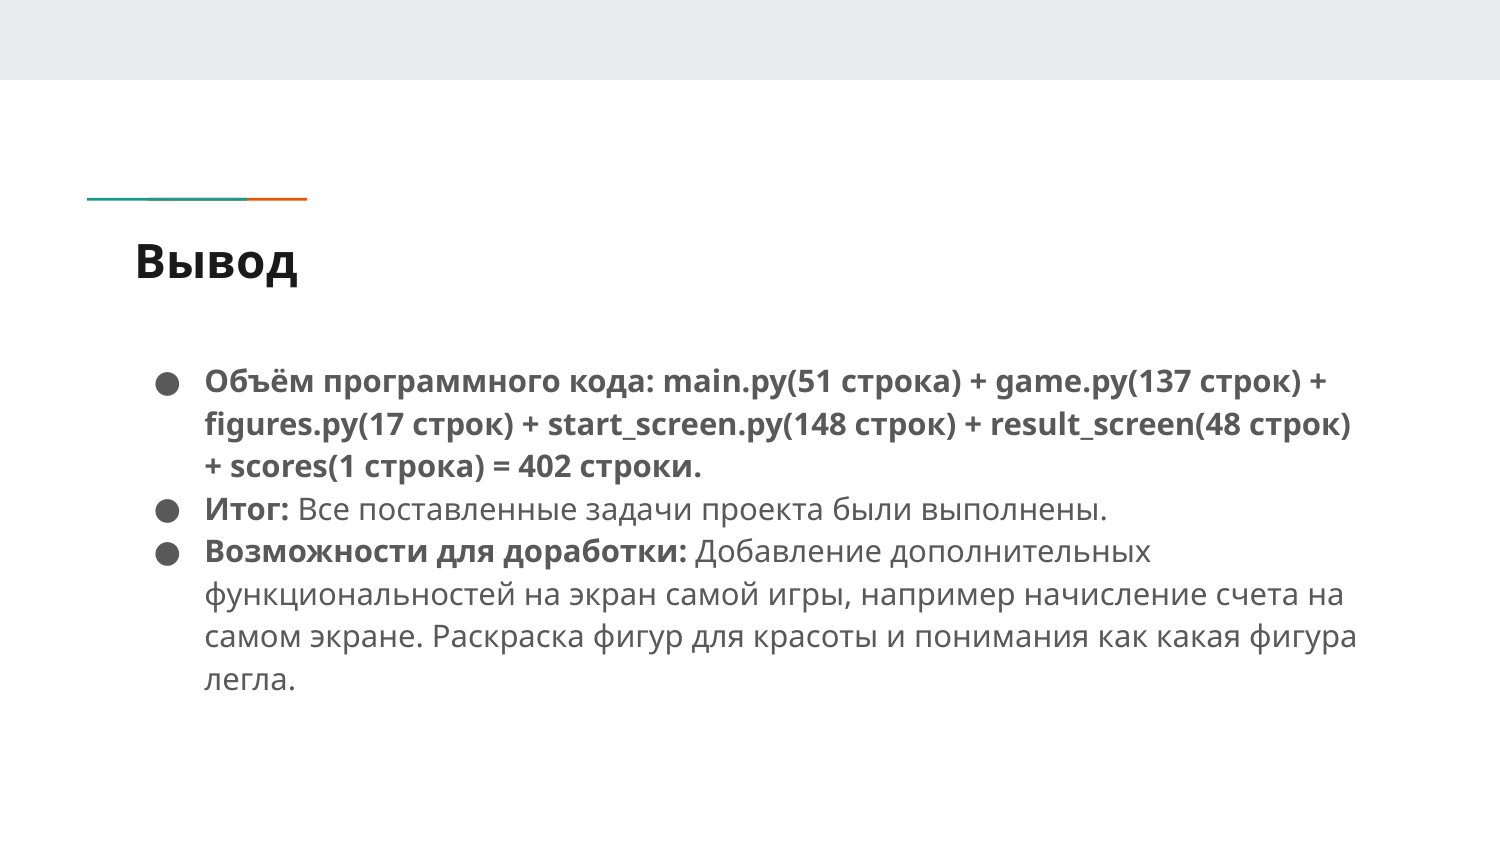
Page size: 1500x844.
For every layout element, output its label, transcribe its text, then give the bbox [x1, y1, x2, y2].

list Объём программного кода: main.py(51 строка) + game.py(137 строк) + figures.py(17 строк) + start_screen.py(148 строк) + result_screen(48 строк) + scores(1 строка) = 402 строки. Итог: Все поставленные задачи проекта были выполнены. Возможности для доработки: Добавление дополнительных функциональностей на экран самой игры, например начисление счета на самом экране. Раскраска фигур для красоты и понимания как какая фигура легла. [119, 341, 1381, 712]
title Вывод [119, 216, 1381, 305]
